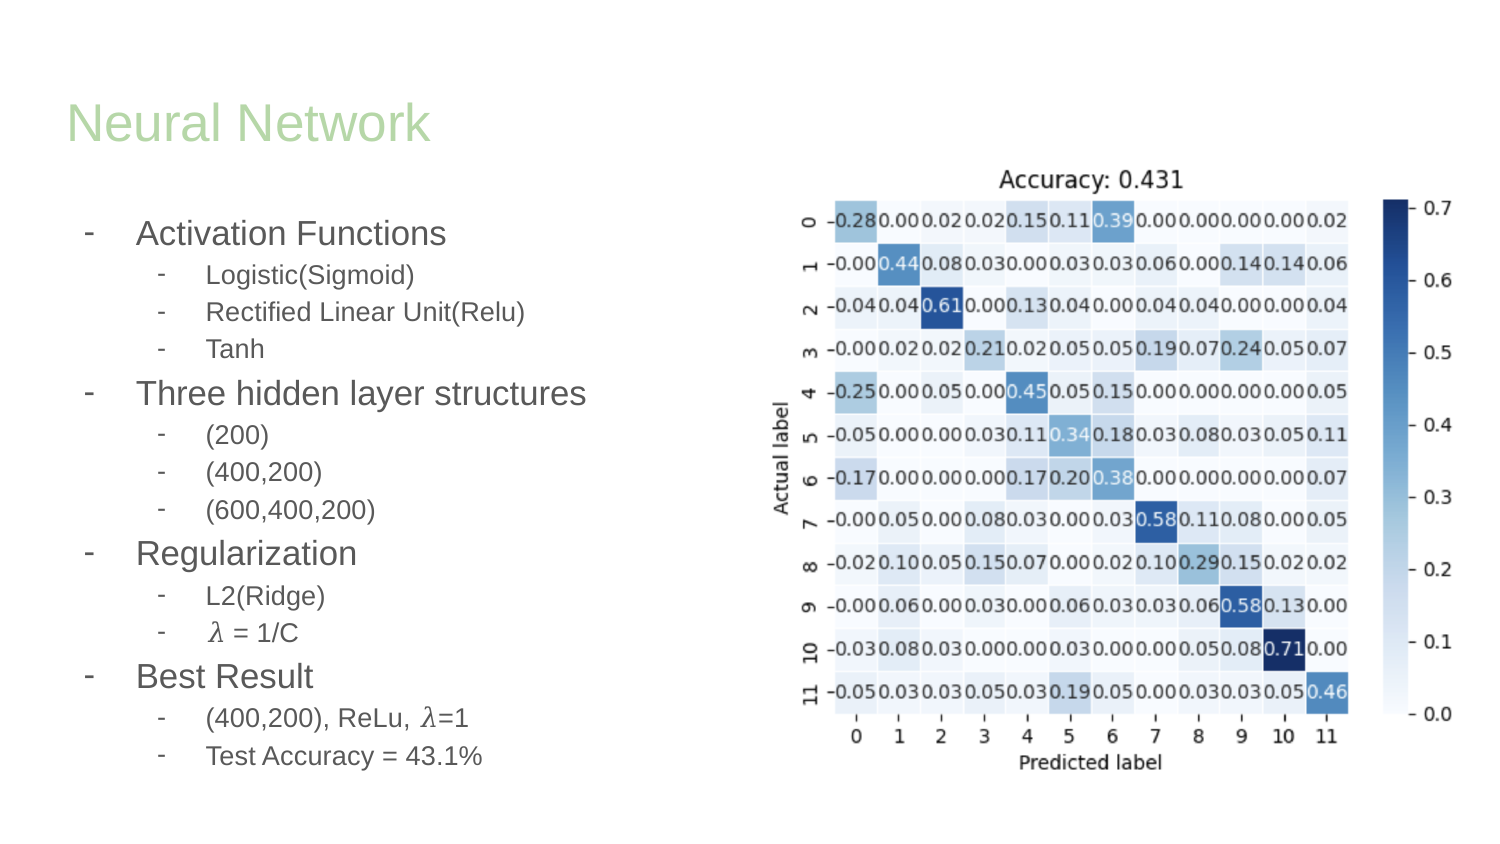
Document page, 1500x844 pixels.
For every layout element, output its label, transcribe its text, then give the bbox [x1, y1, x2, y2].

title Neural Network [51, 72, 1449, 167]
list Activation Functions Logistic(Sigmoid) Rectified Linear Unit(Relu) Tanh Three hidden layer structures (200) (400,200) (600,400,200) Regularization L2(Ridge) 𝜆 = 1/C Best Result (400,200), ReLu, 𝜆=1 Test Accuracy = 43.1% [51, 189, 750, 790]
picture [761, 155, 1463, 783]
